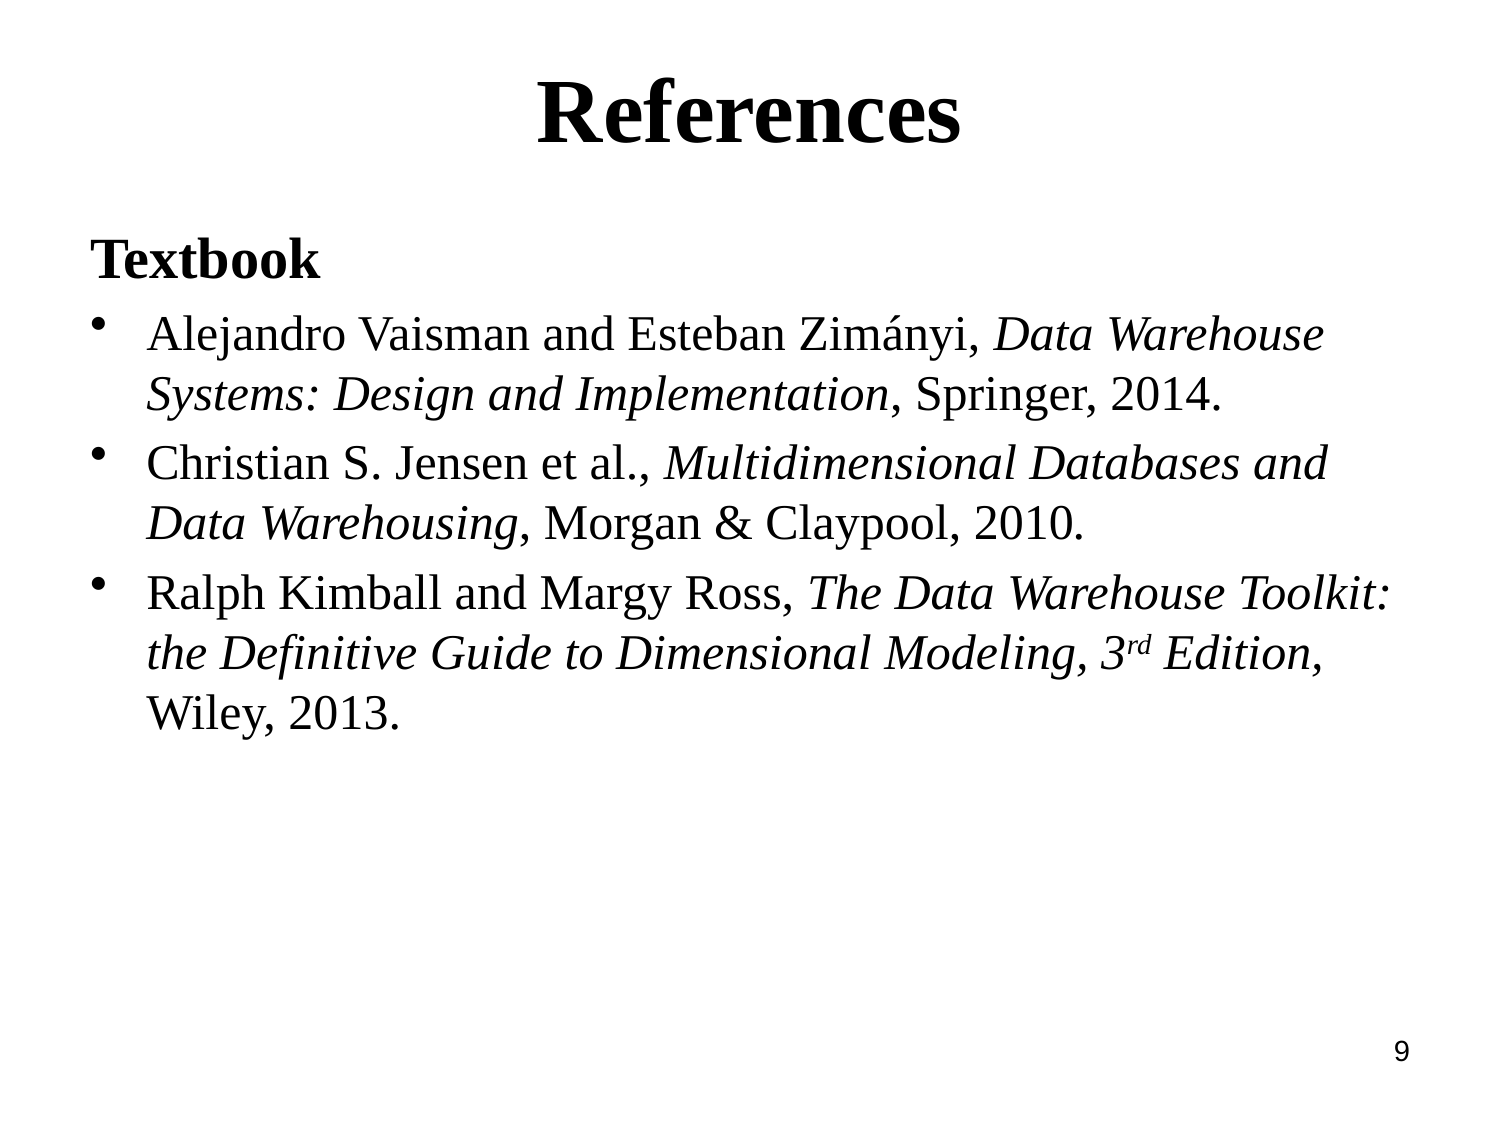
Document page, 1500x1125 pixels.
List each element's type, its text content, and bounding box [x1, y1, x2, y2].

list Textbook Alejandro Vaisman and Esteban Zimányi, Data Warehouse Systems: Design and Implementation, Springer, 2014. Christian S. Jensen et al., Multidimensional Databases and Data Warehousing, Morgan & Claypool, 2010. Ralph Kimball and Margy Ross, The Data Warehouse Toolkit: the Definitive Guide to Dimensional Modeling, 3rd Edition, Wiley, 2013. [74, 212, 1426, 1013]
title References [74, 12, 1426, 201]
slide_number 9 [1074, 1024, 1426, 1103]
